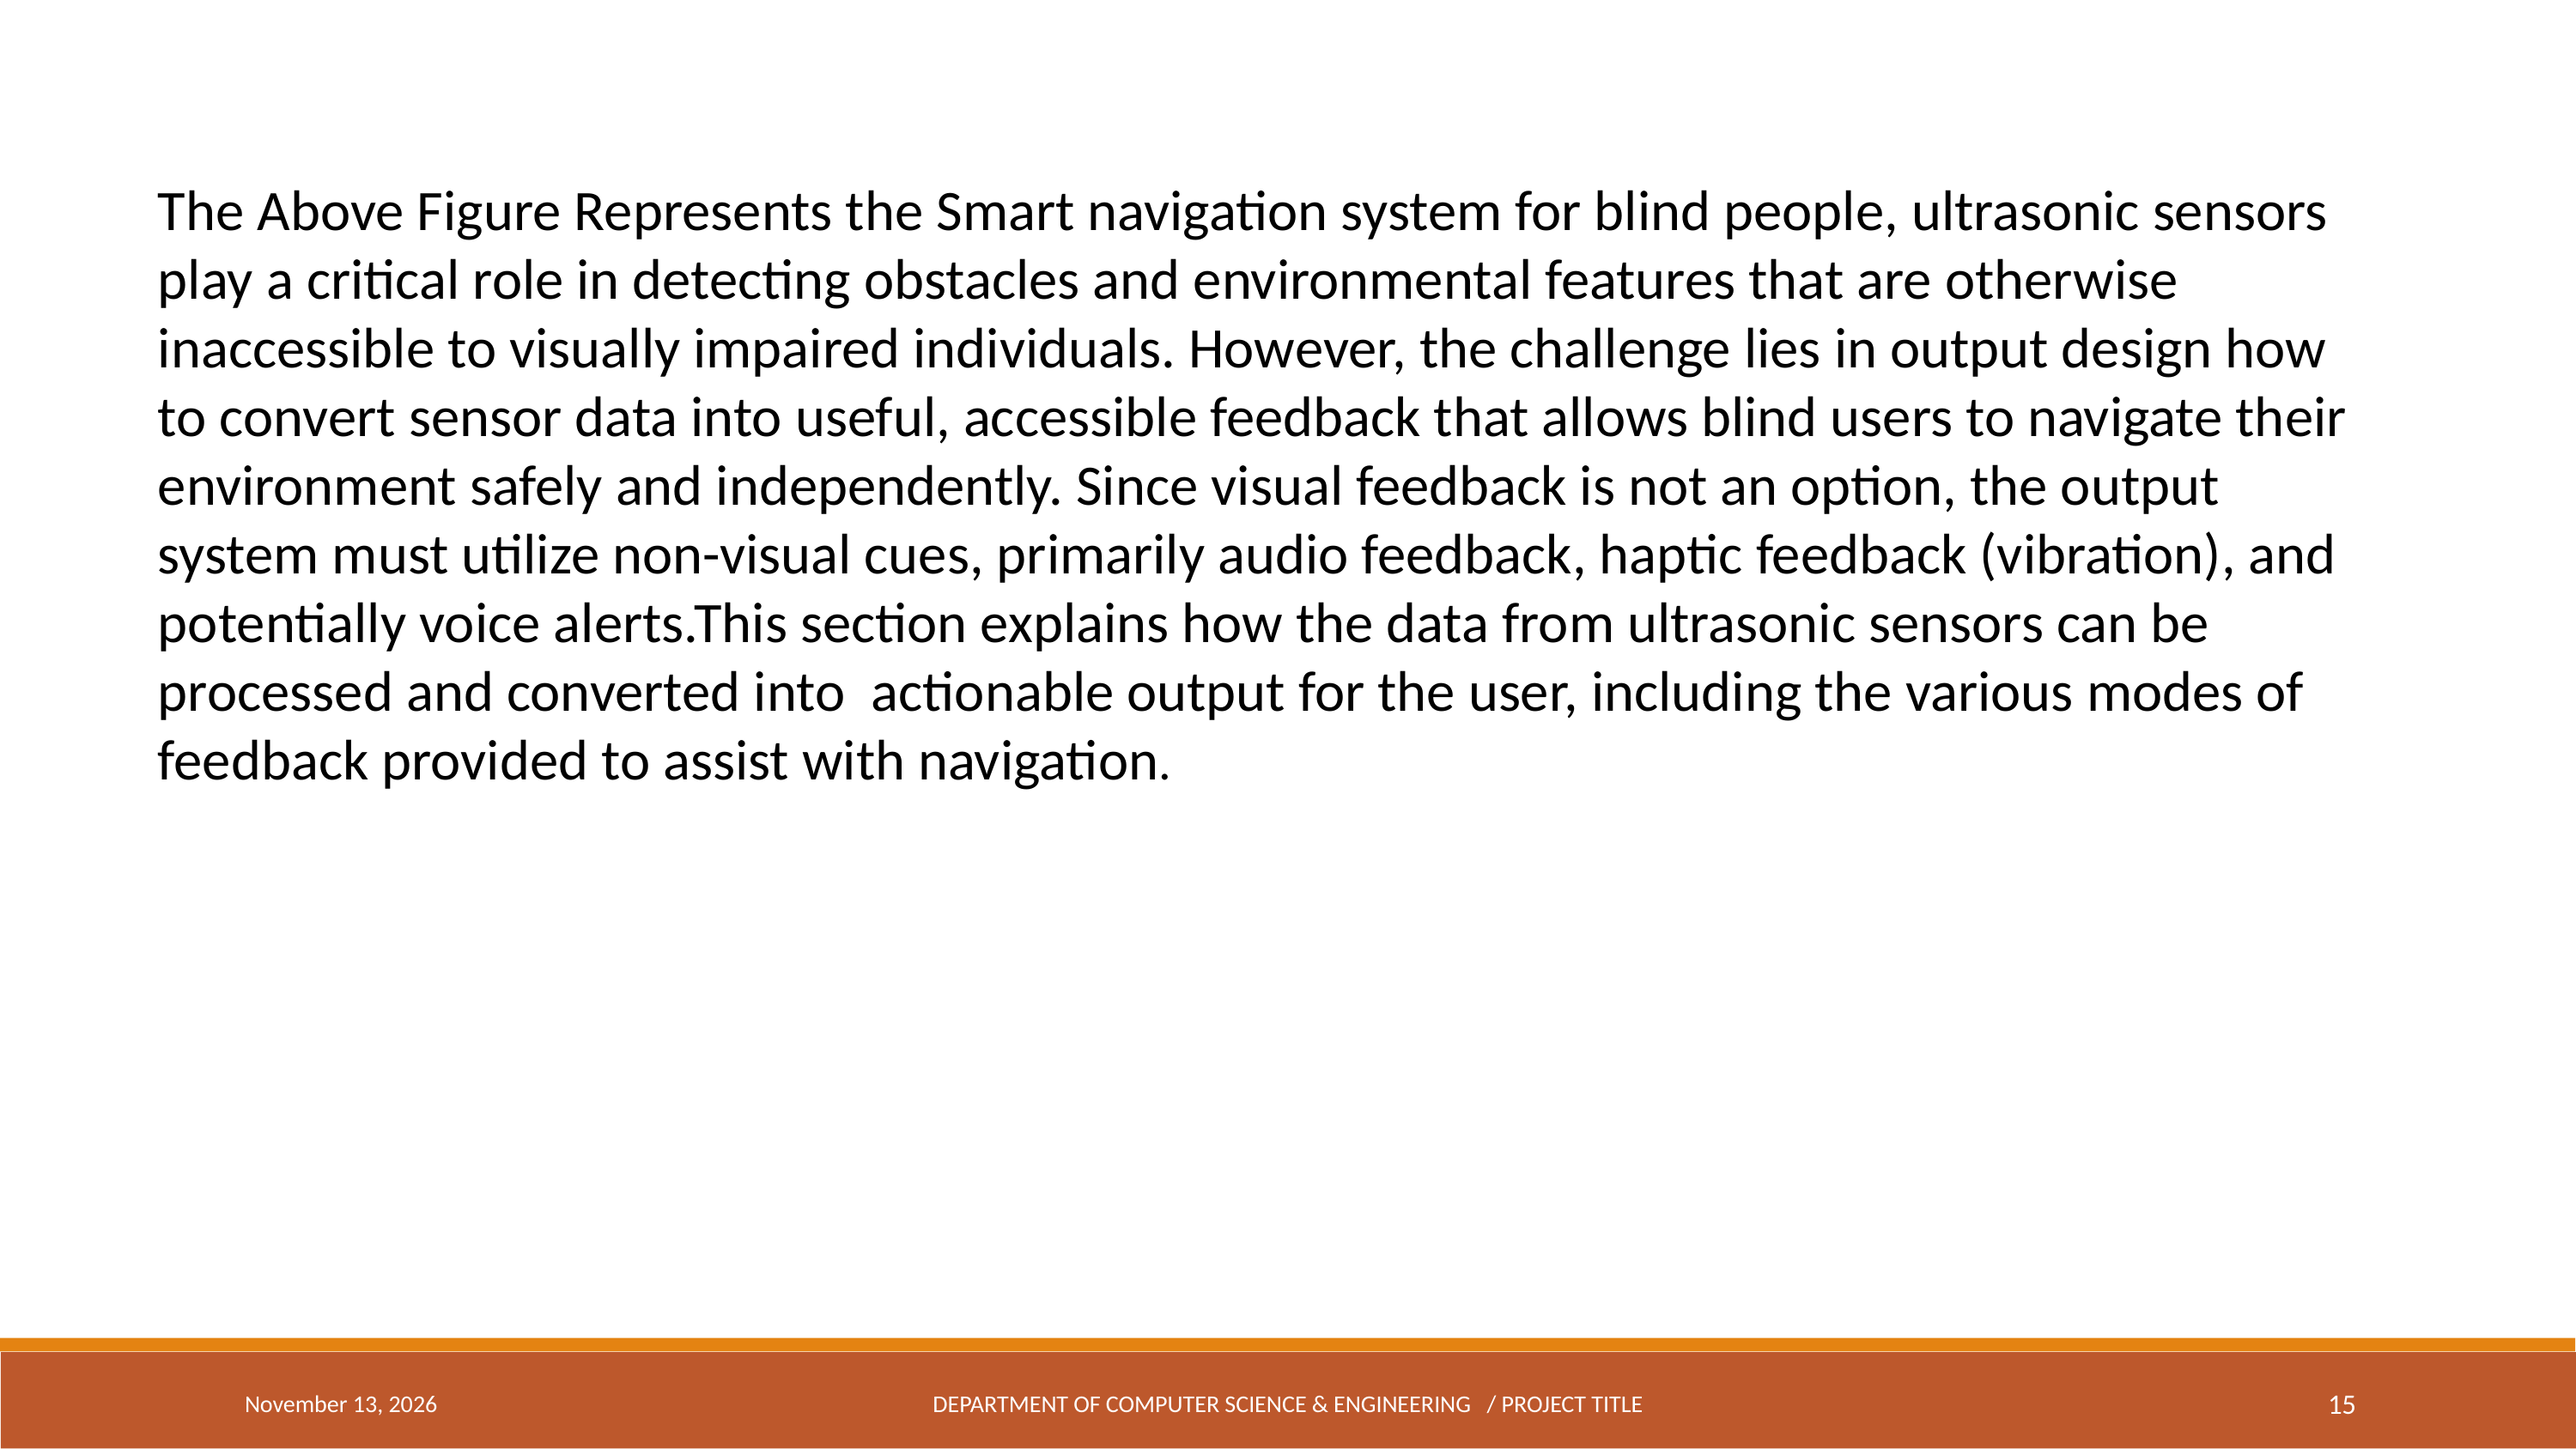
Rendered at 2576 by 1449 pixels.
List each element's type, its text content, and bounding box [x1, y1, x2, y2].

footer DEPARTMENT OF COMPUTER SCIENCE & ENGINEERING / PROJECT TITLE [779, 1364, 1798, 1442]
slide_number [232, 1364, 755, 1442]
slide_number 15 [2092, 1364, 2369, 1442]
text_box The Above Figure Represents the Smart navigation system for blind people, ultrasonic sensors play a critical role in detecting obstacles and environmental features that are otherwise inaccessible to visually impaired individuals. However, the challenge lies in output design how to convert sensor data into useful, accessible feedback that allows blind users to navigate their environment safely and independently. Since visual feedback is not an option, the output system must utilize non-visual cues, primarily audio feedback, haptic feedback (vibration), and potentially voice alerts.This section explains how the data from ultrasonic sensors can be processed and converted into actionable output for the user, including the various modes of feedback provided to assist with navigation. [145, 167, 2369, 798]
